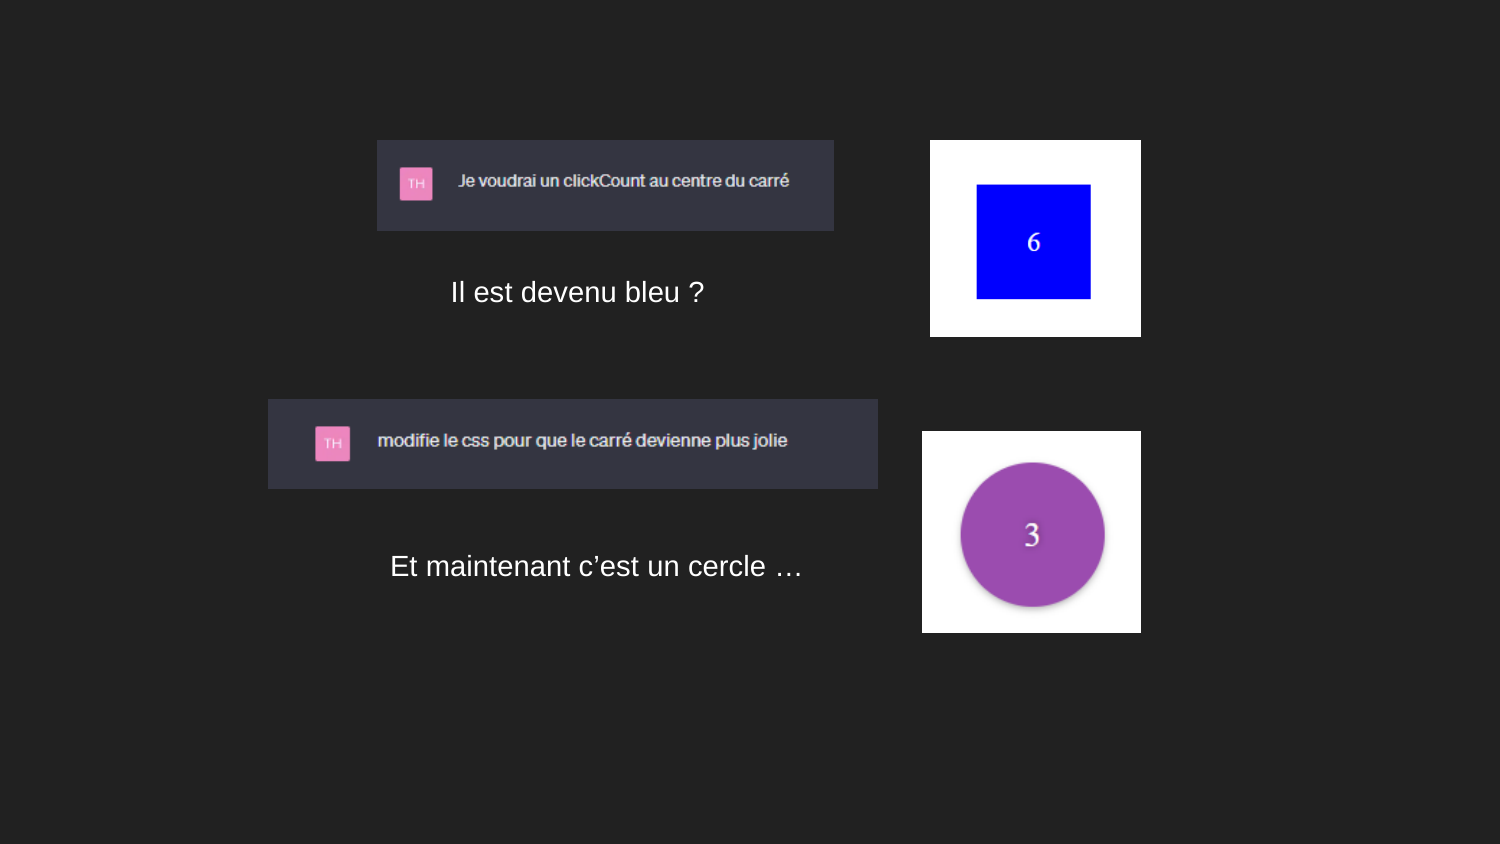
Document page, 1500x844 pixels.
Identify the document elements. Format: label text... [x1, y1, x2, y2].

picture [377, 140, 834, 231]
text_box Et maintenant c’est un cercle … [375, 532, 836, 598]
picture [922, 431, 1141, 634]
text_box Il est devenu bleu ? [435, 258, 803, 324]
picture [930, 140, 1141, 337]
picture [268, 398, 878, 489]
